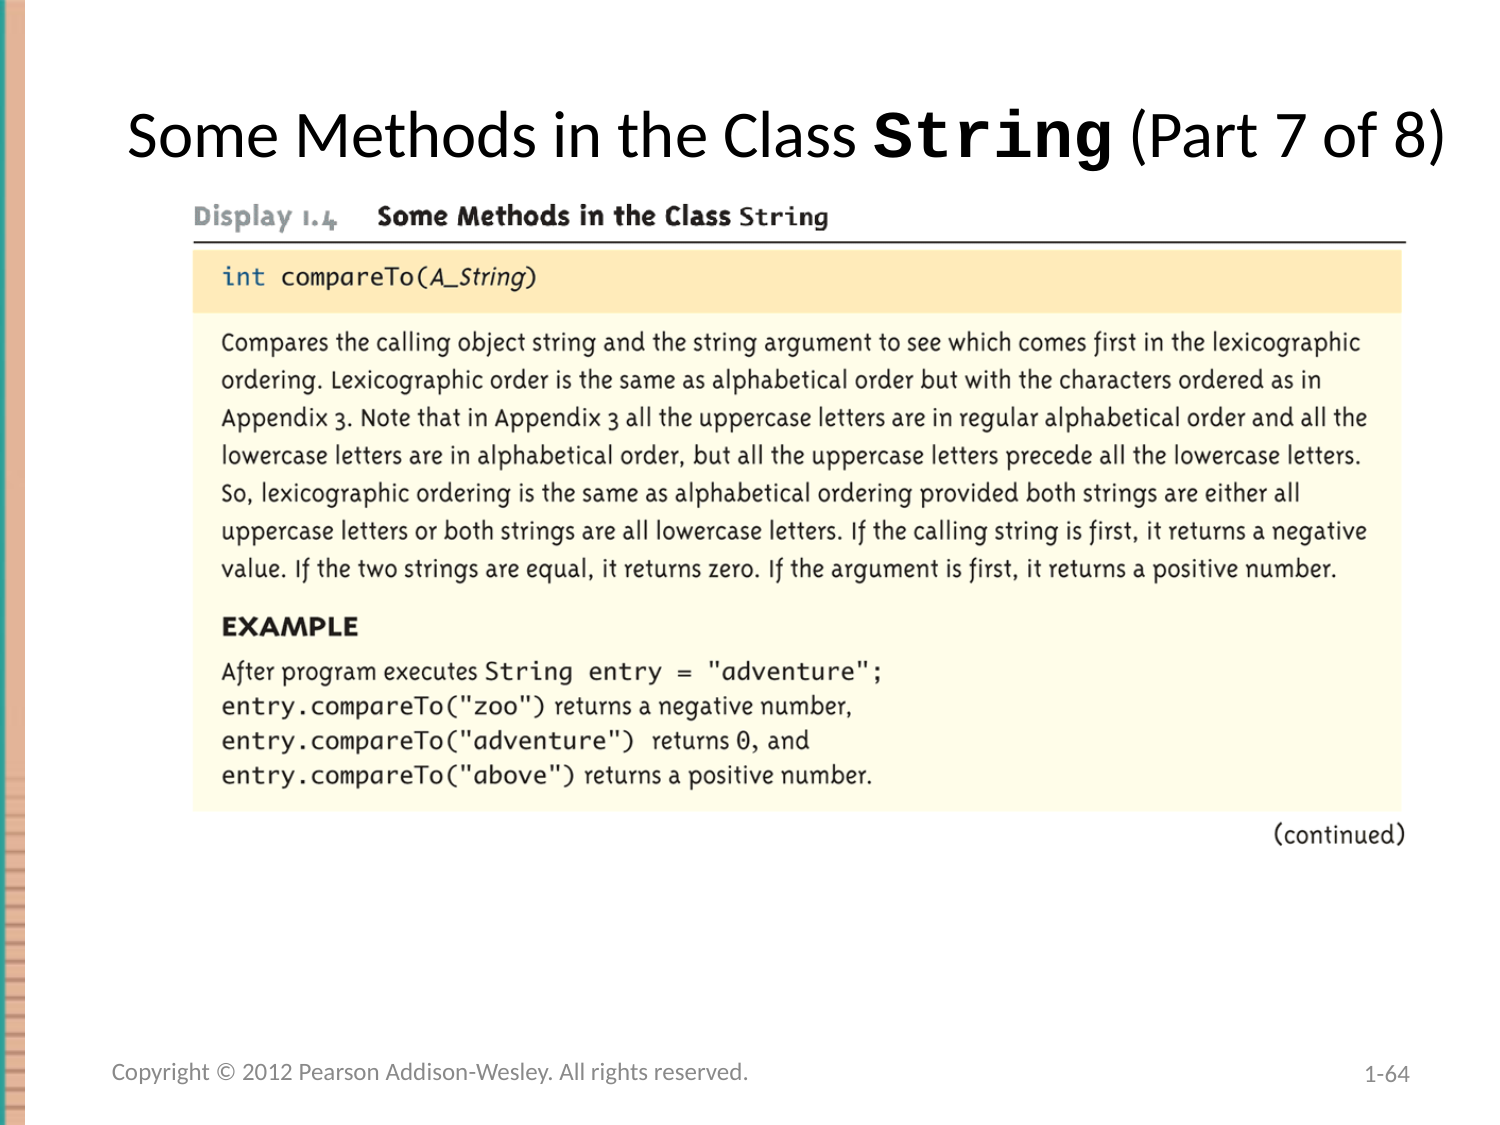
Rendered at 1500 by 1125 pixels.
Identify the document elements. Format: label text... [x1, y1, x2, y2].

title Some Methods in the Class String (Part 7 of 8) [99, 37, 1476, 226]
footer Copyright © 2012 Pearson Addison-Wesley. All rights reserved. [75, 1040, 788, 1100]
picture [162, 187, 1438, 863]
slide_number 1-64 [1074, 1042, 1425, 1103]
picture [0, 0, 25, 1125]
